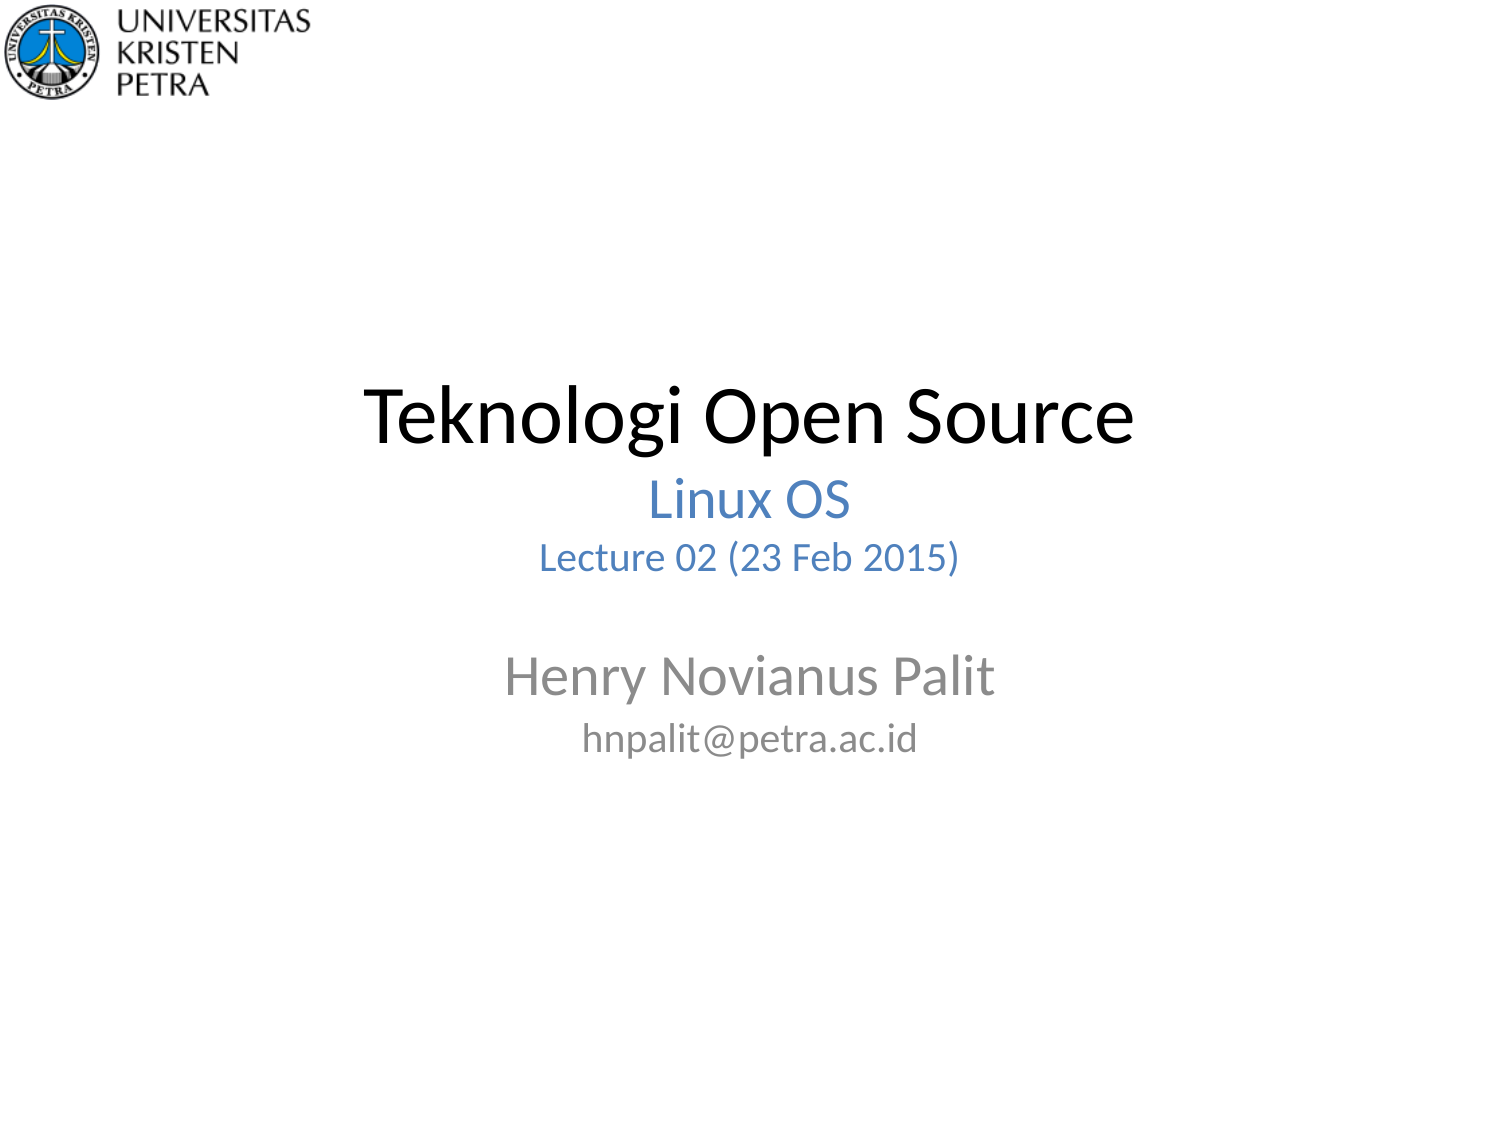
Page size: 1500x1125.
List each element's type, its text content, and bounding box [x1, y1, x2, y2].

subtitle Henry Novianus Palit hnpalit@petra.ac.id [225, 637, 1275, 925]
title Teknologi Open Source Linux OS Lecture 02 (23 Feb 2015) [112, 349, 1388, 591]
picture [4, 4, 313, 100]
